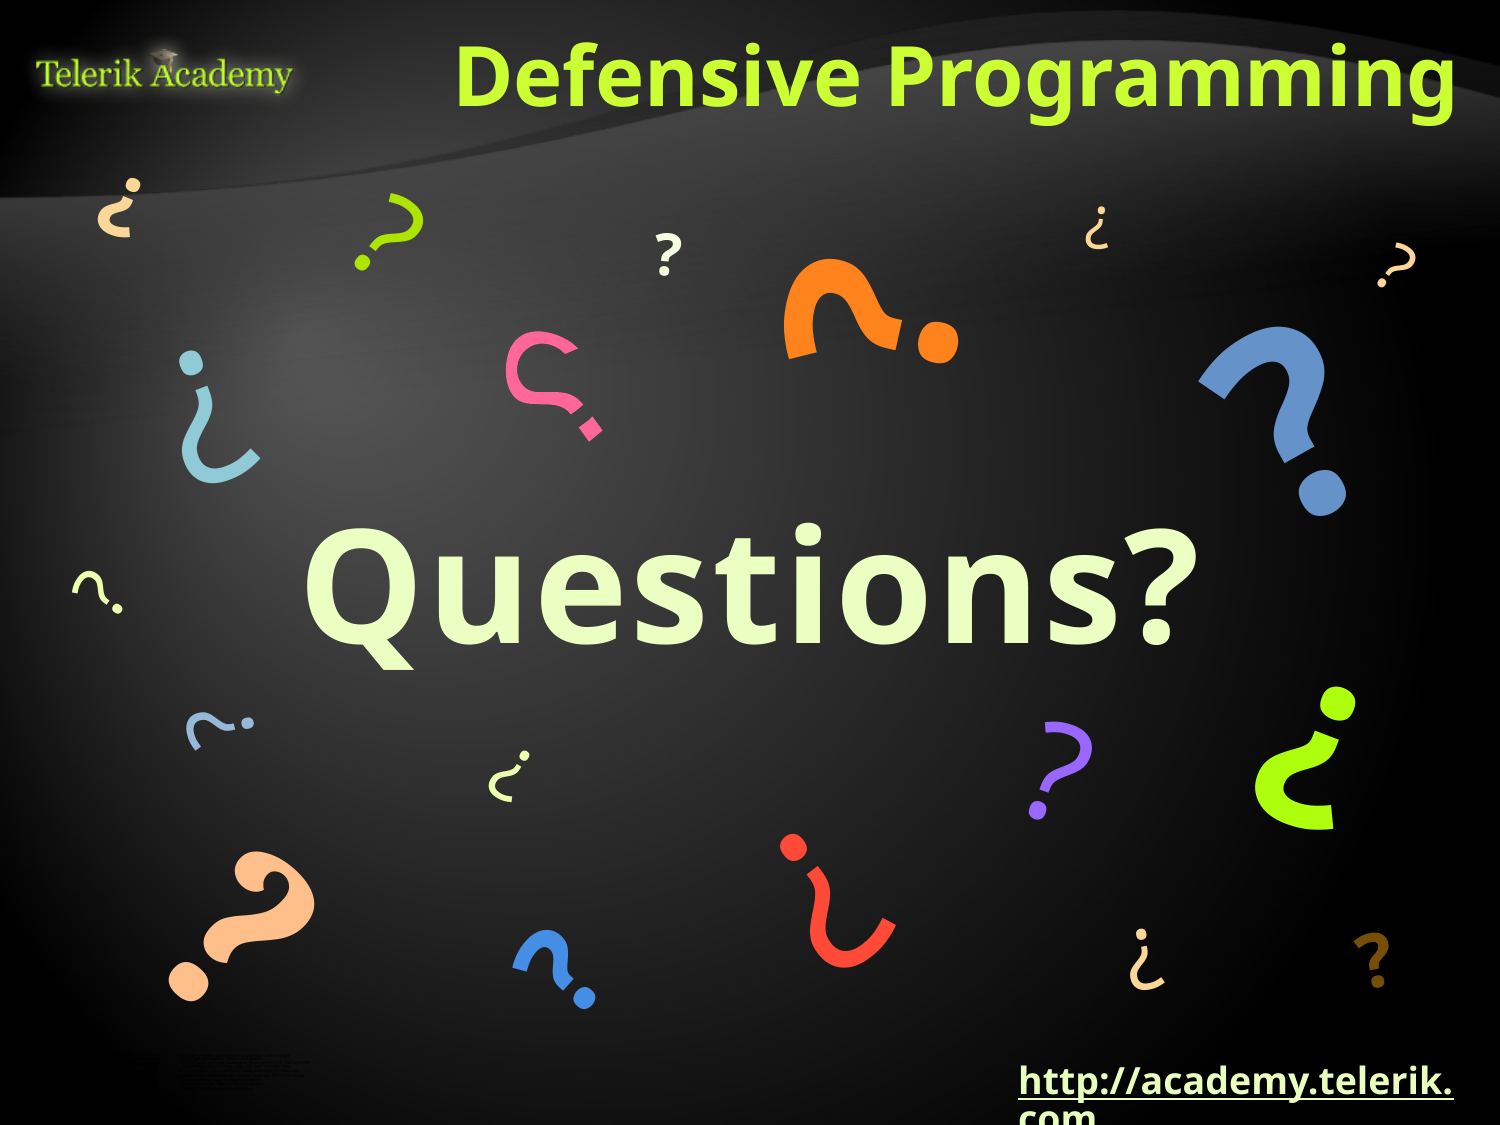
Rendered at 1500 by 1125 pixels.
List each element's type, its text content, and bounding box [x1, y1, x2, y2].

picture [0, 0, 1500, 1125]
list http://academy.telerik.com [1003, 1050, 1481, 1111]
title Defensive Programming [312, 12, 1475, 150]
